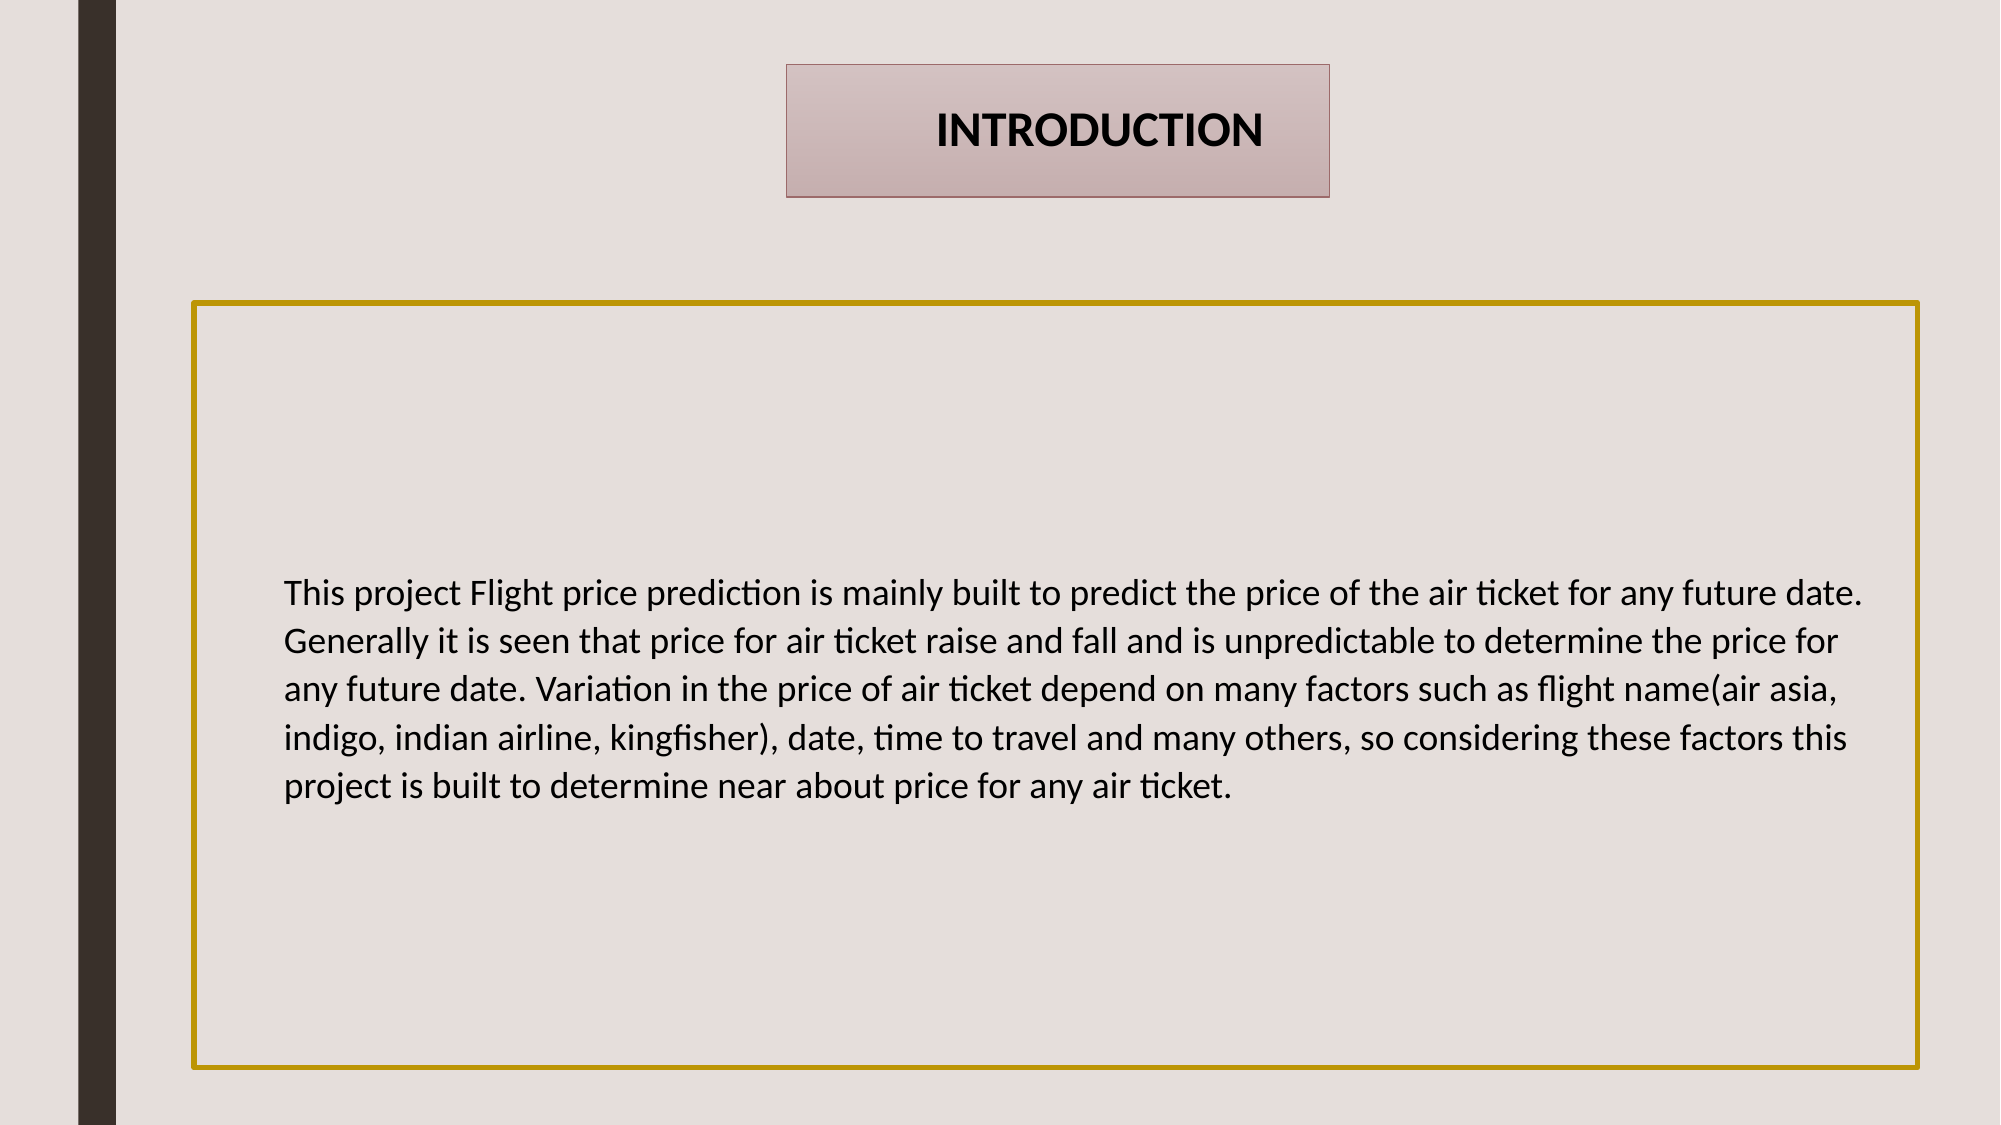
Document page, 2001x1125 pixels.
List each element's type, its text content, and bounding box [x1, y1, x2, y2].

text_box This project Flight price prediction is mainly built to predict the price of the air ticket for any future date. Generally it is seen that price for air ticket raise and fall and is unpredictable to determine the price for any future date. Variation in the price of air ticket depend on many factors such as flight name(air asia, indigo, indian airline, kingfisher), date, time to travel and many others, so considering these factors this project is built to determine near about price for any air ticket. [191, 300, 1920, 1070]
text_box INTRODUCTION [786, 64, 1330, 198]
